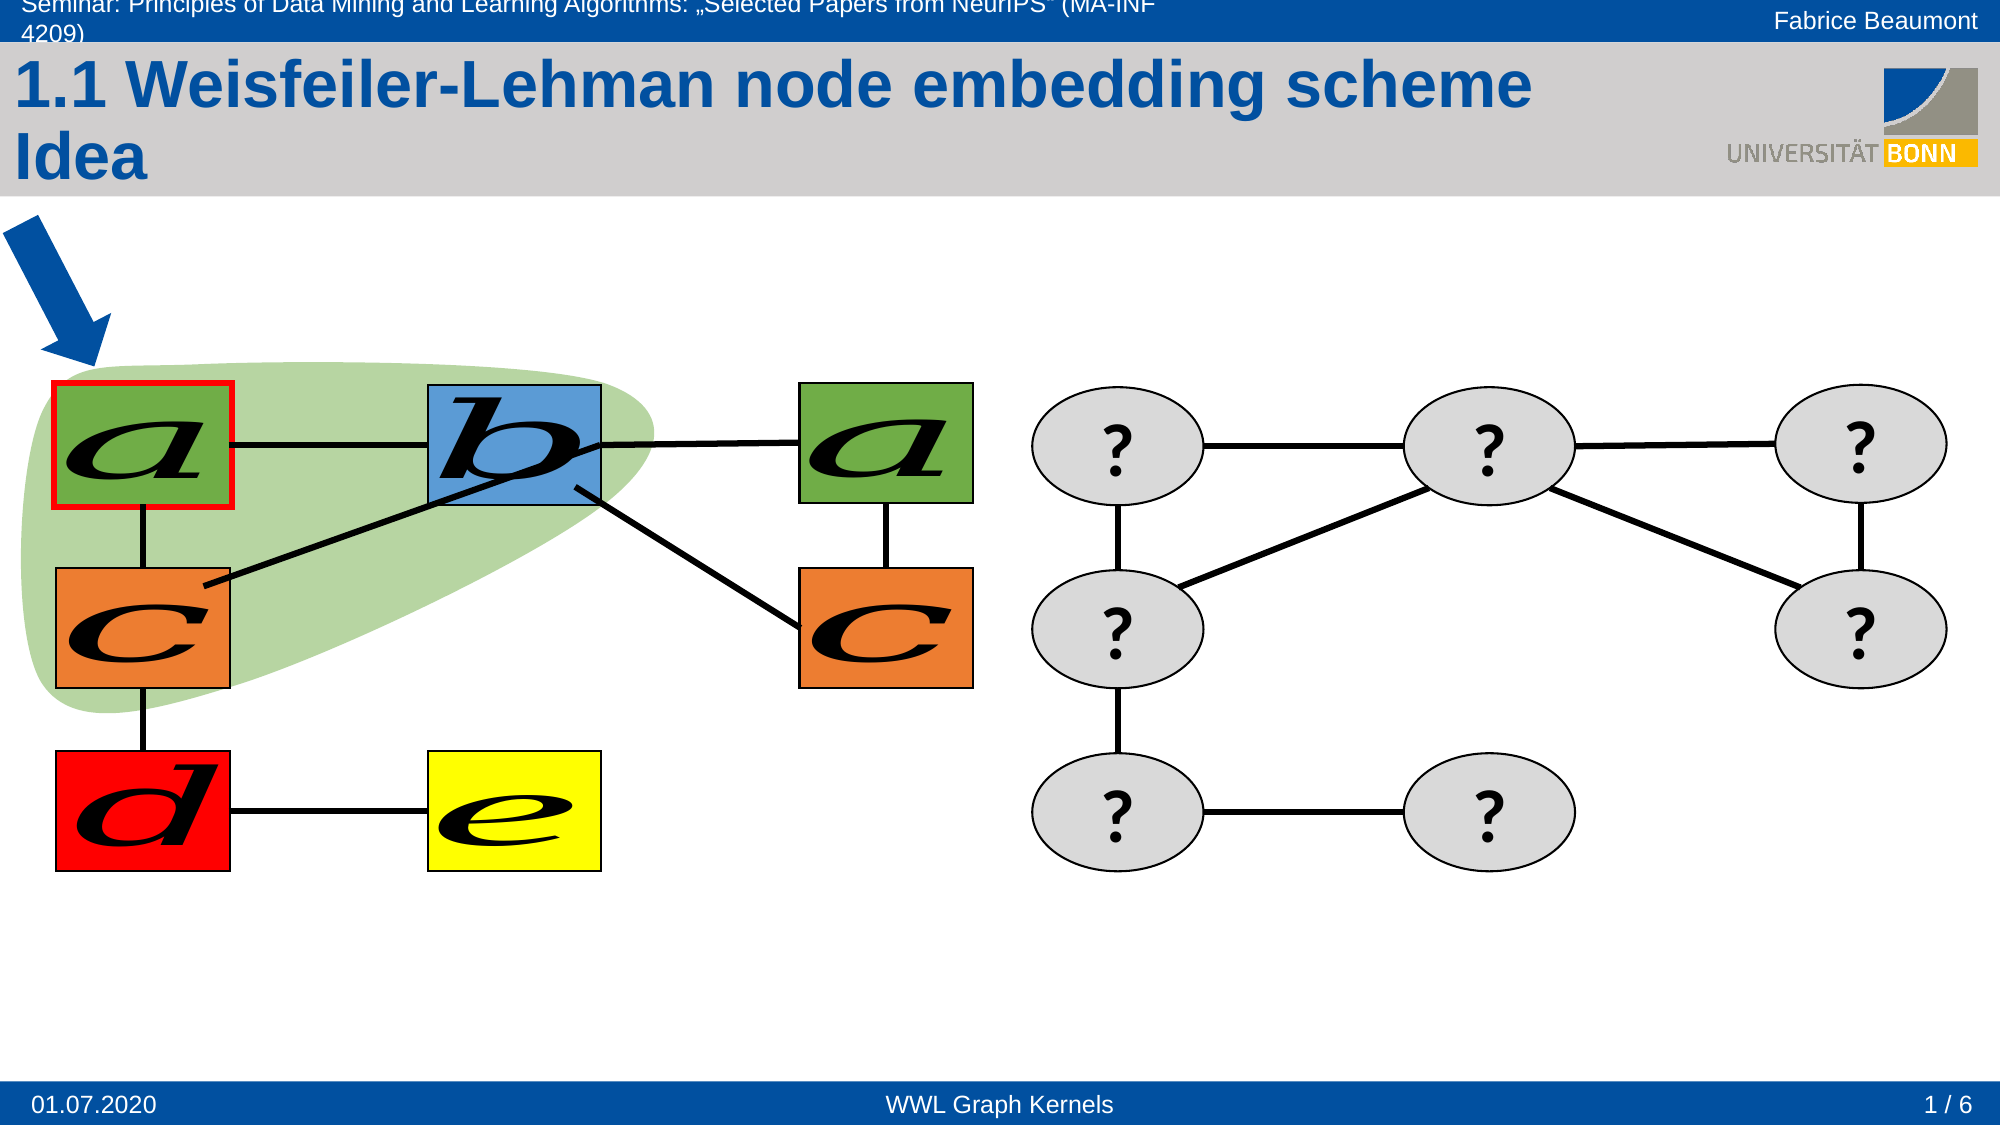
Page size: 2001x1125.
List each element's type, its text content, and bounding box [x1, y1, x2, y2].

list 1.1 Weisfeiler-Lehman node embedding scheme Idea [0, 42, 1725, 122]
text_box [65, 361, 608, 383]
text_box 1 / 6 [1850, 1081, 1988, 1125]
text_box [1, 213, 113, 368]
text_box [1032, 384, 1947, 872]
text_box [19, 394, 57, 701]
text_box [57, 383, 972, 871]
picture [1724, 44, 1978, 187]
